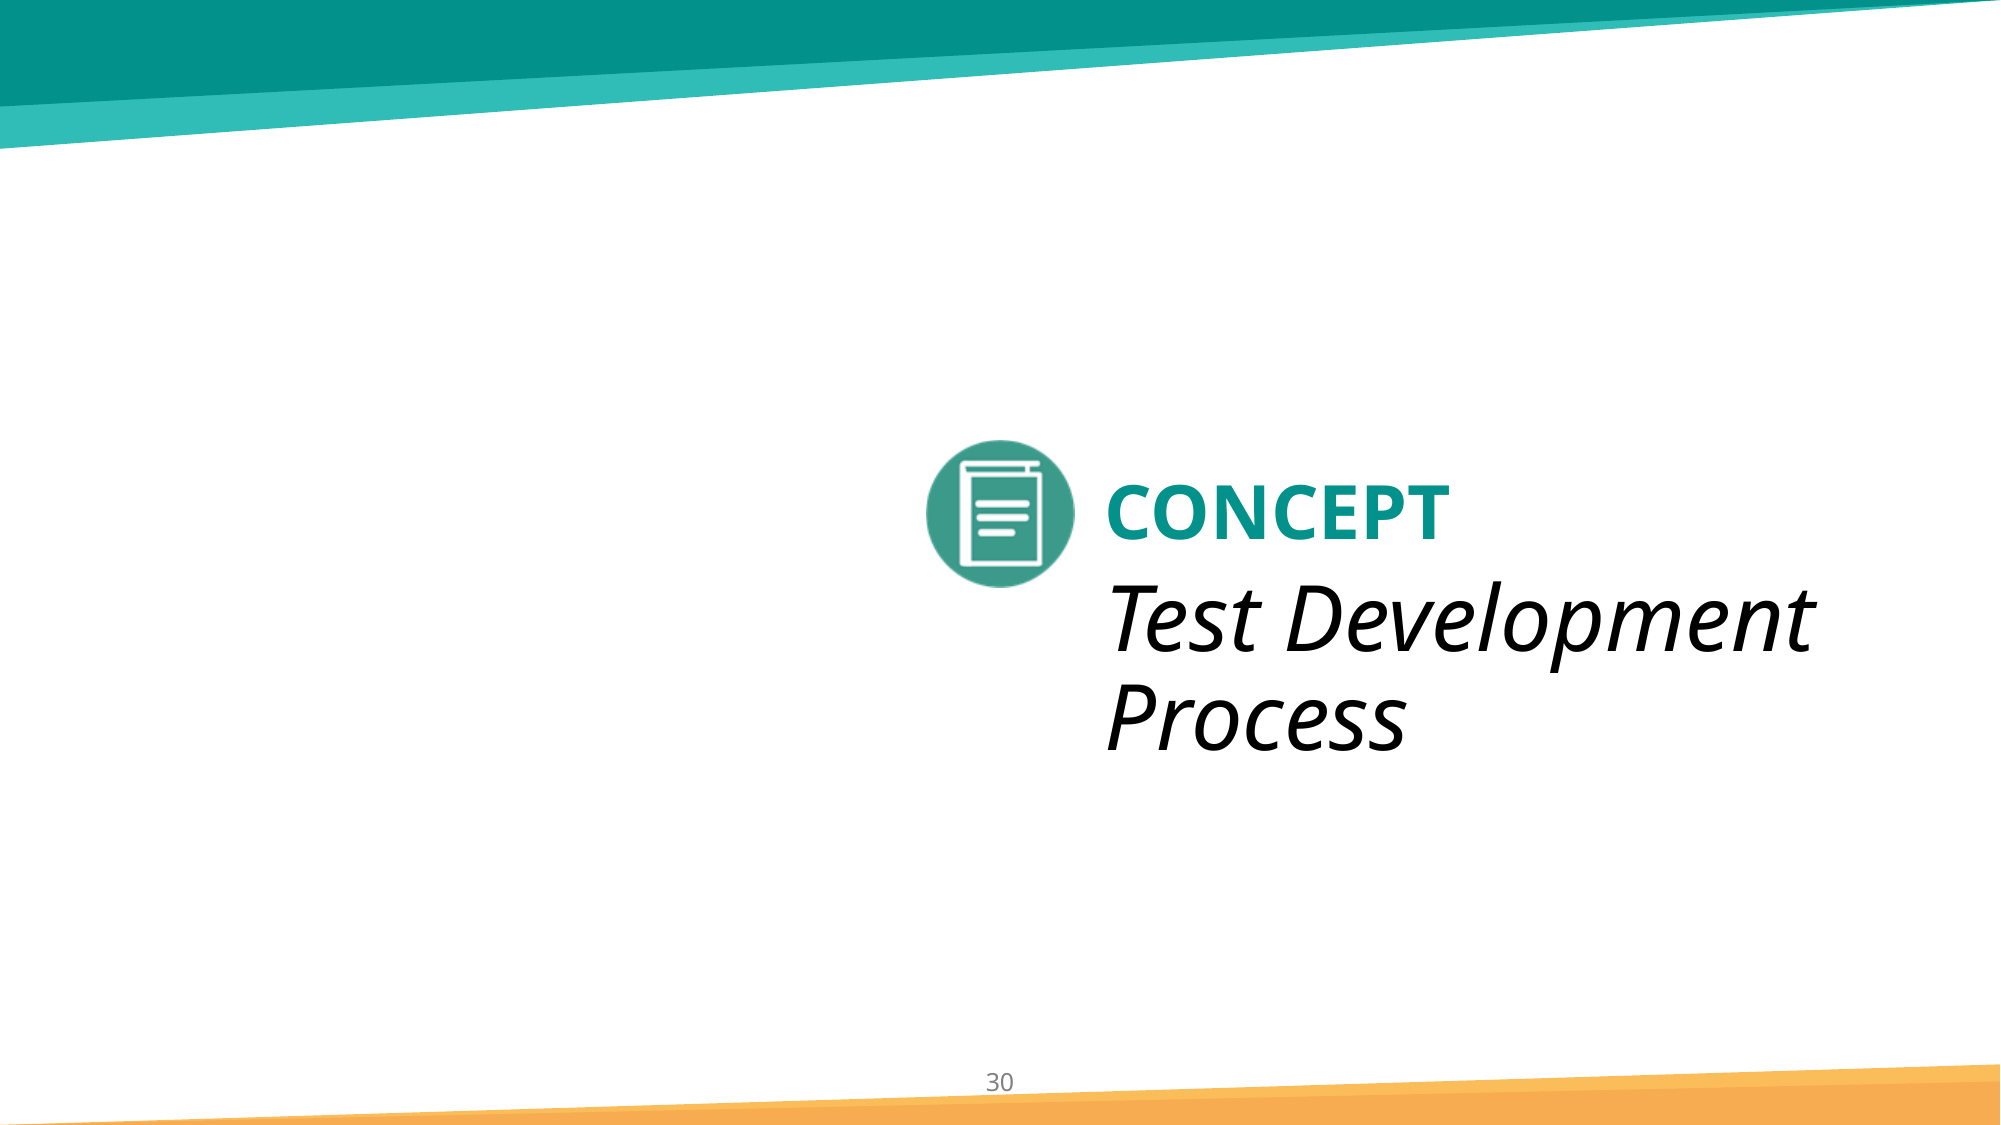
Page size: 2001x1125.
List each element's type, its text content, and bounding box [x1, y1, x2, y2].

list Test Development Process [1089, 564, 1876, 811]
picture [926, 440, 1075, 588]
